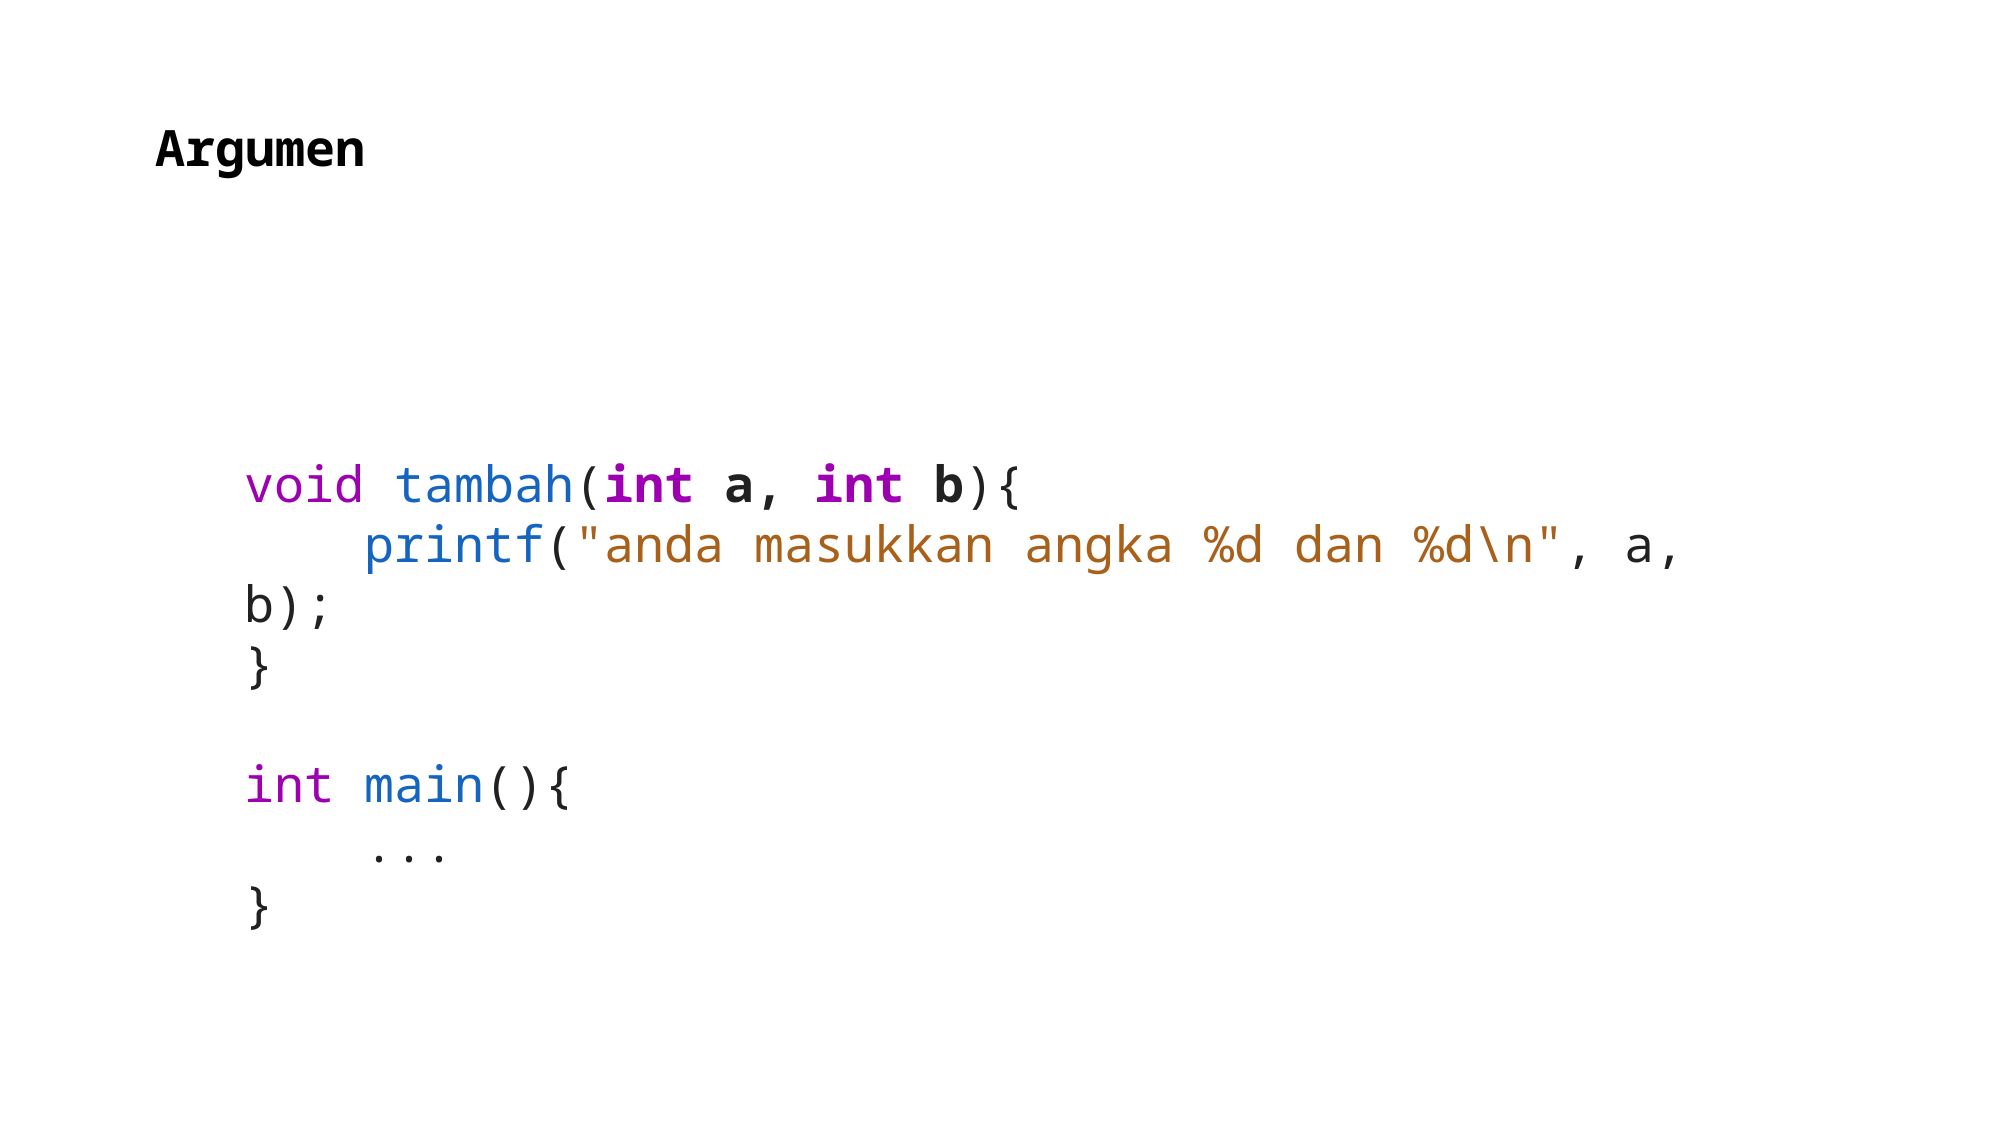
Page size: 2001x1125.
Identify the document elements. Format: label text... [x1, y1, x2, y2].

text_box Argumen [140, 108, 1141, 184]
text_box void tambah(int a, int b){ printf("anda masukkan angka %d dan %d\n", a, b); } int main(){ ... } [229, 445, 1771, 940]
